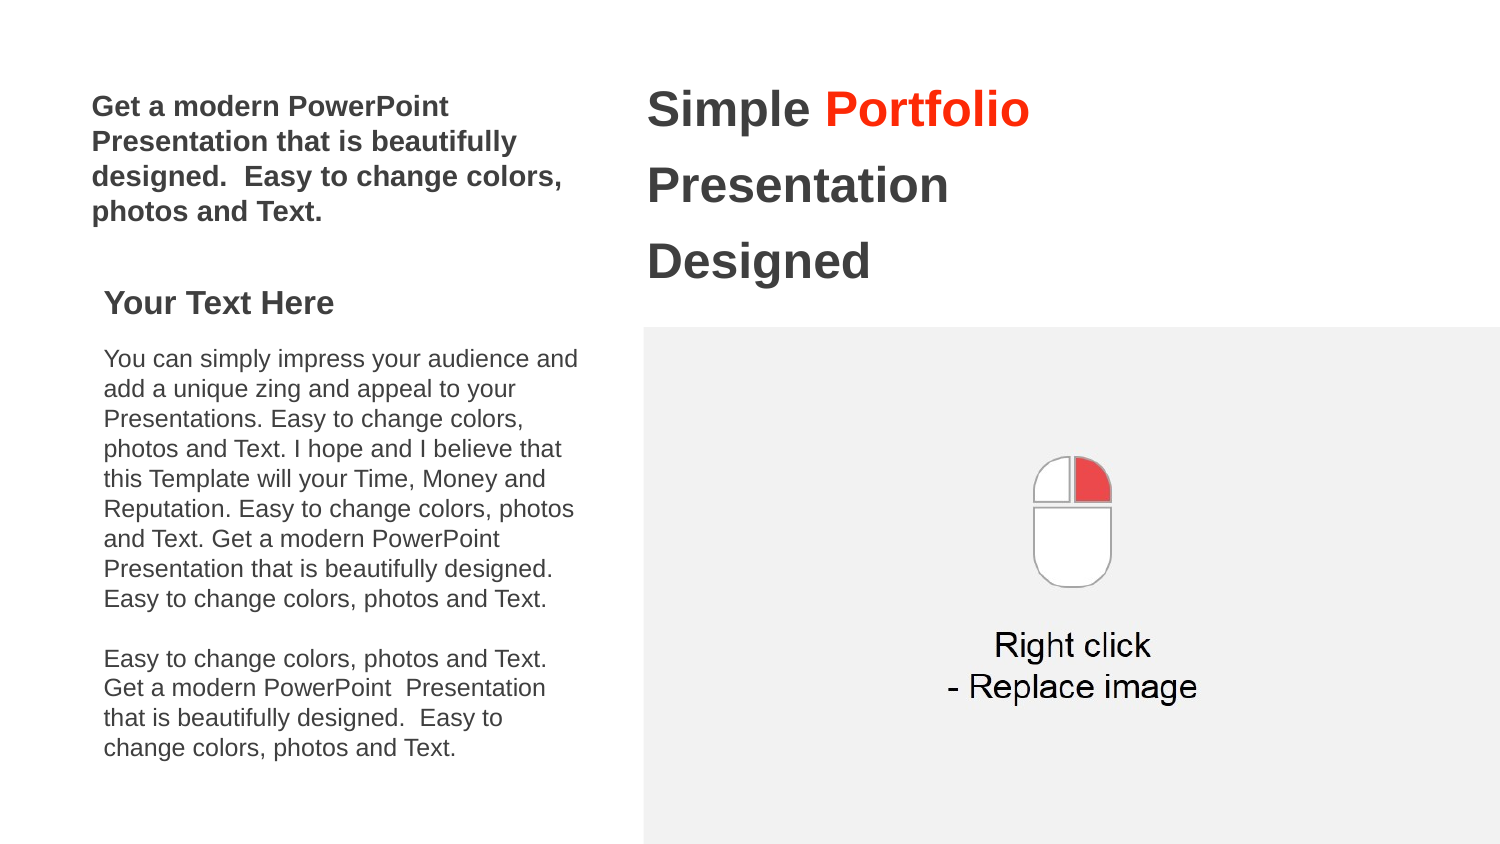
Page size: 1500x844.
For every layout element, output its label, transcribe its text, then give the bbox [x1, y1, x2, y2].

text_box Simple Portfolio Presentation Designed [631, 55, 1061, 304]
text_box Your Text Here [88, 274, 597, 330]
picture [643, 327, 1500, 844]
text_box You can simply impress your audience and add a unique zing and appeal to your Presentations. Easy to change colors, photos and Text. I hope and I believe that this Template will your Time, Money and Reputation. Easy to change colors, photos and Text. Get a modern PowerPoint Presentation that is beautifully designed. Easy to change colors, photos and Text. Easy to change colors, photos and Text. Get a modern PowerPoint Presentation that is beautifully designed. Easy to change colors, photos and Text. [88, 335, 597, 775]
text_box Get a modern PowerPoint Presentation that is beautifully designed. Easy to change colors, photos and Text. [76, 79, 597, 237]
